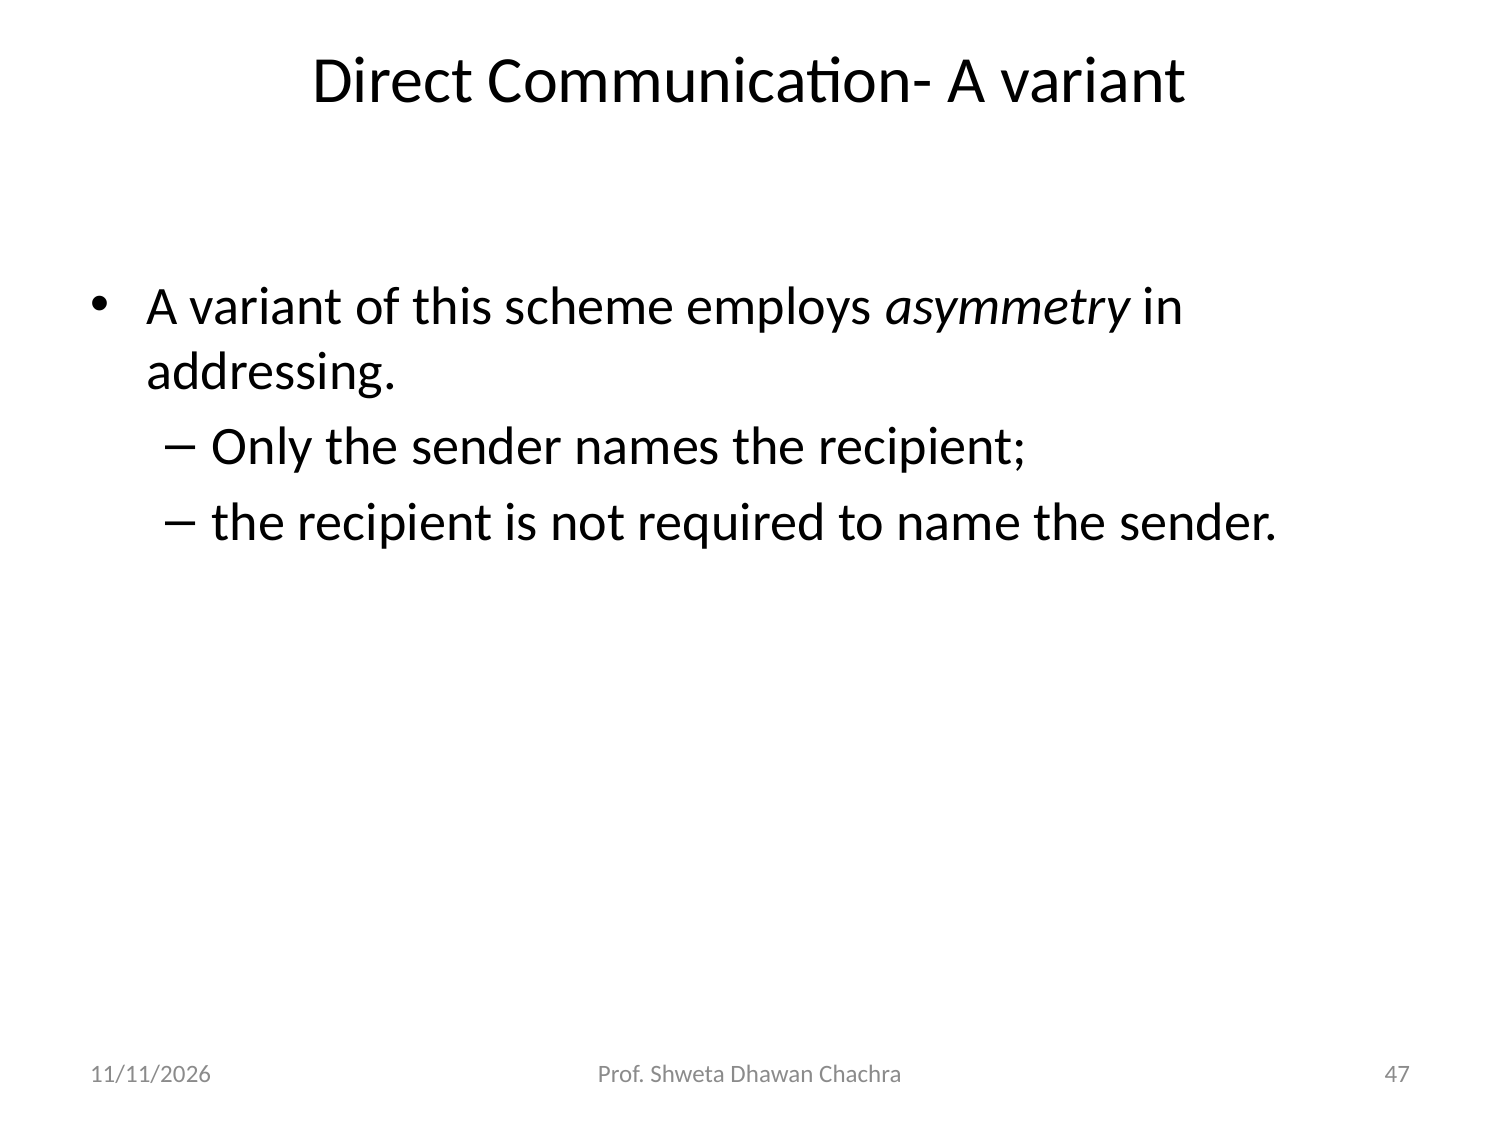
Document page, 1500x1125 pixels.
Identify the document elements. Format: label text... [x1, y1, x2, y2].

title Direct Communication- A variant [75, 29, 1425, 124]
list A variant of this scheme employs asymmetry in addressing. Only the sender names the recipient; the recipient is not required to name the sender. [75, 262, 1425, 1005]
footer Prof. Shweta Dhawan Chachra [512, 1042, 988, 1103]
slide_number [75, 1042, 425, 1103]
slide_number 47 [1074, 1042, 1425, 1103]
